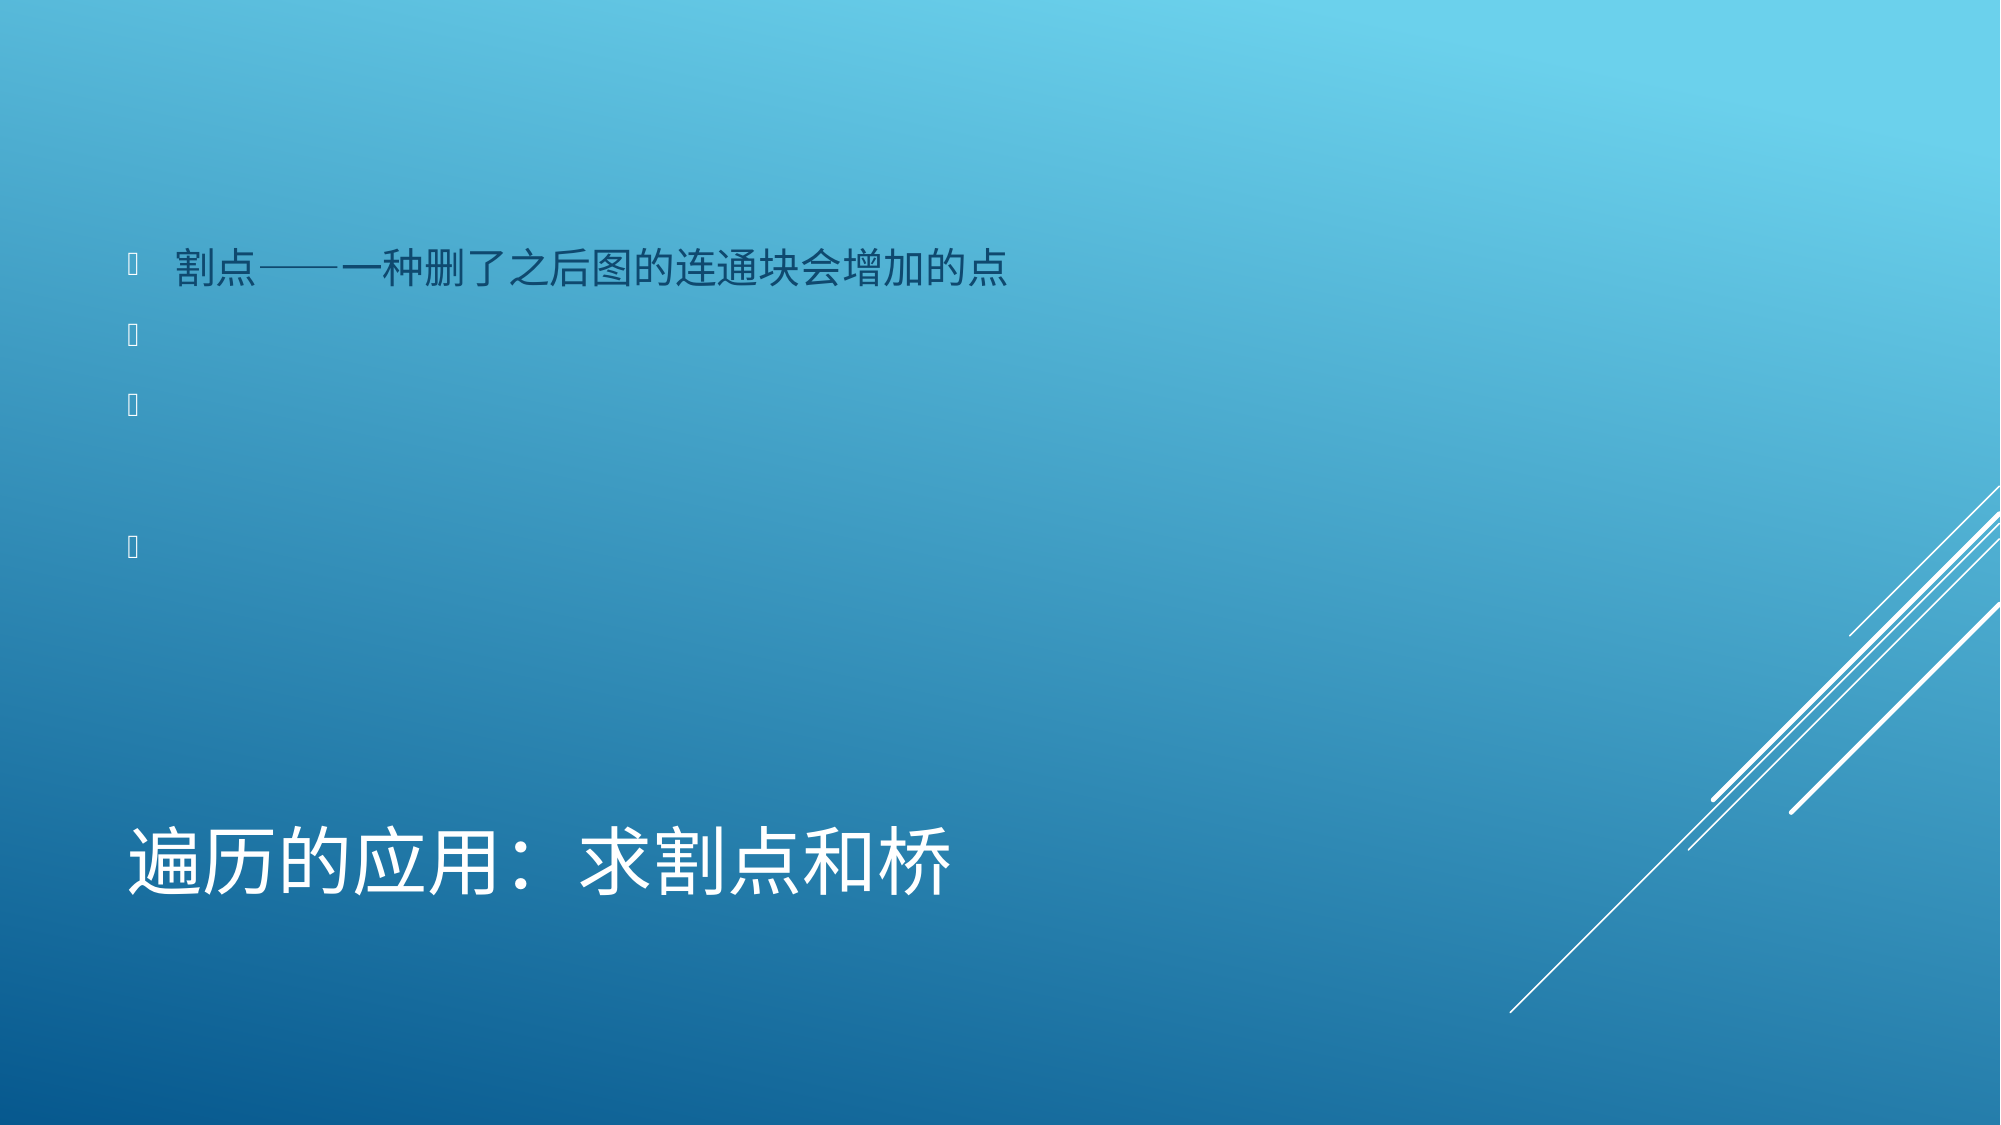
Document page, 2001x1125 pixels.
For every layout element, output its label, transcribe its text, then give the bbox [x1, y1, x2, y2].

title 遍历的应用：求割点和桥 [112, 736, 1513, 984]
list 割点——一种删了之后图的连通块会增加的点 [112, 112, 1513, 706]
